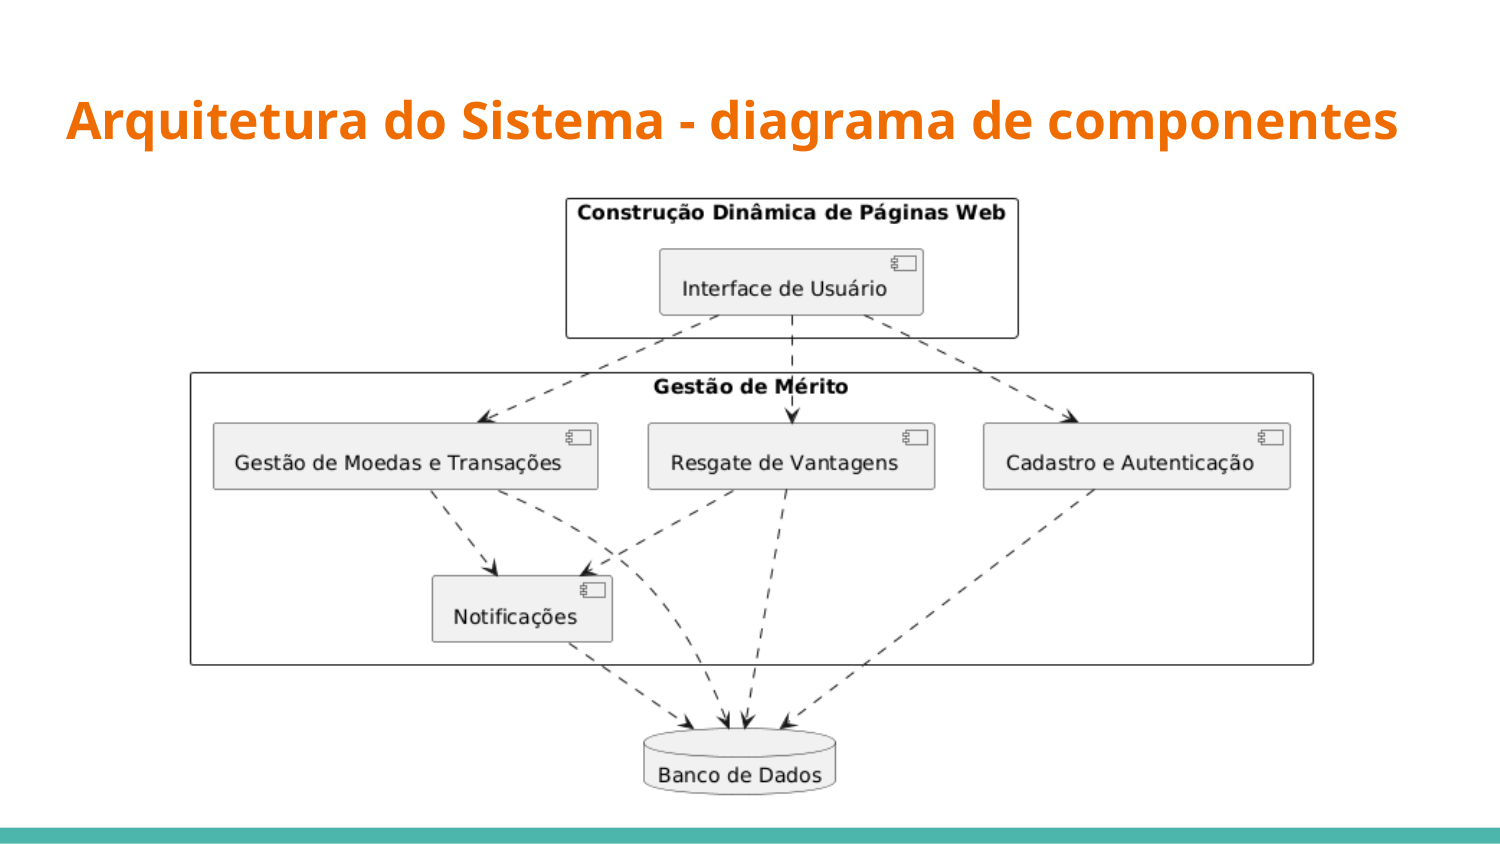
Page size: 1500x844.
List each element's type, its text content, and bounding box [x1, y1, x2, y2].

title Arquitetura do Sistema - diagrama de componentes [51, 72, 1442, 215]
picture [180, 188, 1320, 817]
